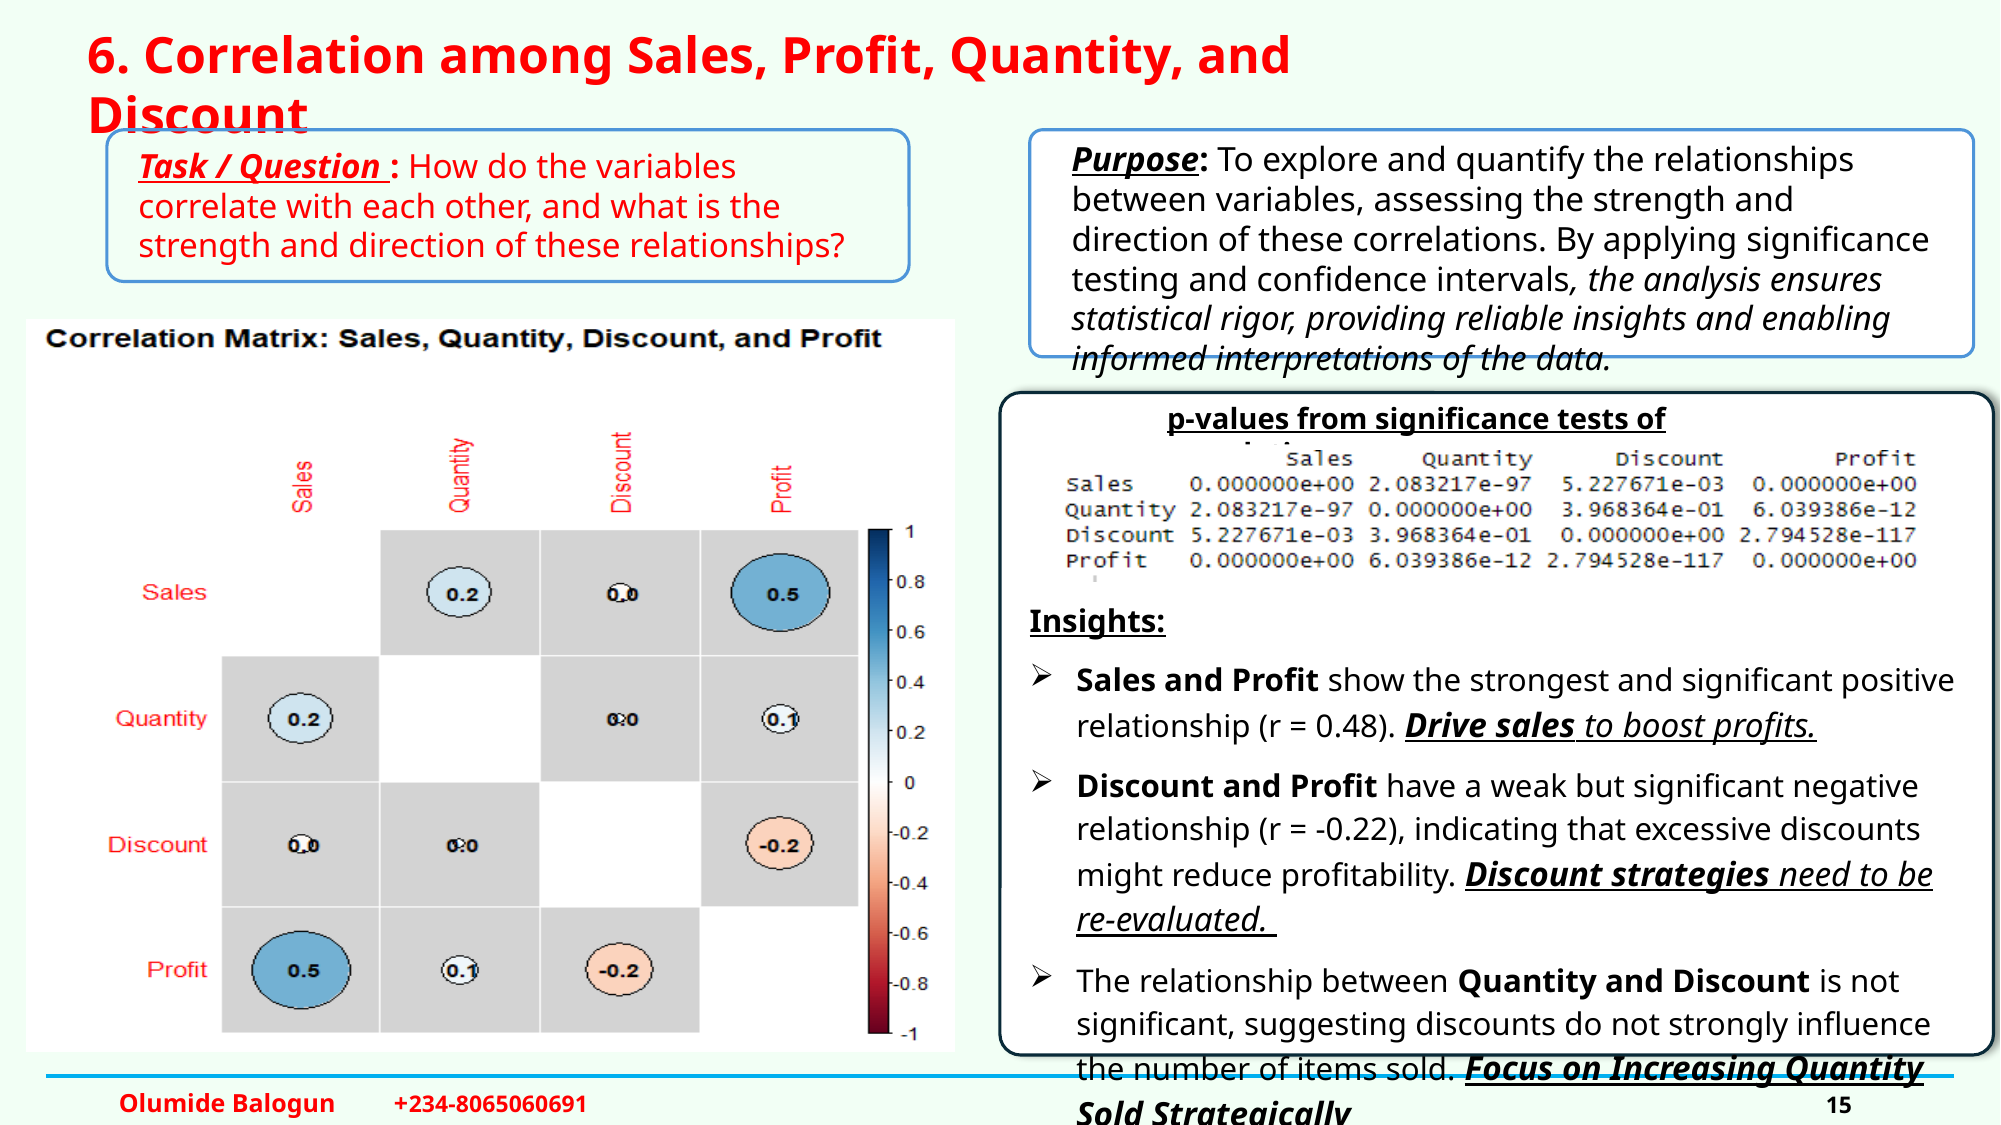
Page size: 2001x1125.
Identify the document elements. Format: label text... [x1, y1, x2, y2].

picture [25, 319, 956, 1053]
text_box Insights: Sales and Profit show the strongest and significant positive relationship (r = 0.48). Drive sales to boost profits. Discount and Profit have a weak but significant negative relationship (r = -0.22), indicating that excessive discounts might reduce profitability. Discount strategies need to be re-evaluated. The relationship between Quantity and Discount is not significant, suggesting discounts do not strongly influence the number of items sold. Focus on Increasing Quantity Sold Strategically [1014, 587, 1976, 1125]
text_box [1309, 128, 1976, 359]
text_box [1085, 443, 1956, 587]
text_box Olumide Balogun +234-8065060691 [103, 1080, 608, 1125]
text_box p-values from significance tests of correlations [1152, 392, 1756, 443]
picture [1056, 450, 1941, 583]
text_box [105, 128, 911, 284]
text_box [998, 390, 1996, 1057]
text_box [1028, 151, 1056, 359]
text_box 6. Correlation among Sales, Profit, Quantity, and Discount [73, 15, 1309, 151]
text_box Purpose: To explore and quantify the relationships between variables, assessing the strength and direction of these correlations. By applying significance testing and confidence intervals, the analysis ensures statistical rigor, providing reliable insights and enabling informed interpretations of the data. [1056, 130, 1947, 385]
